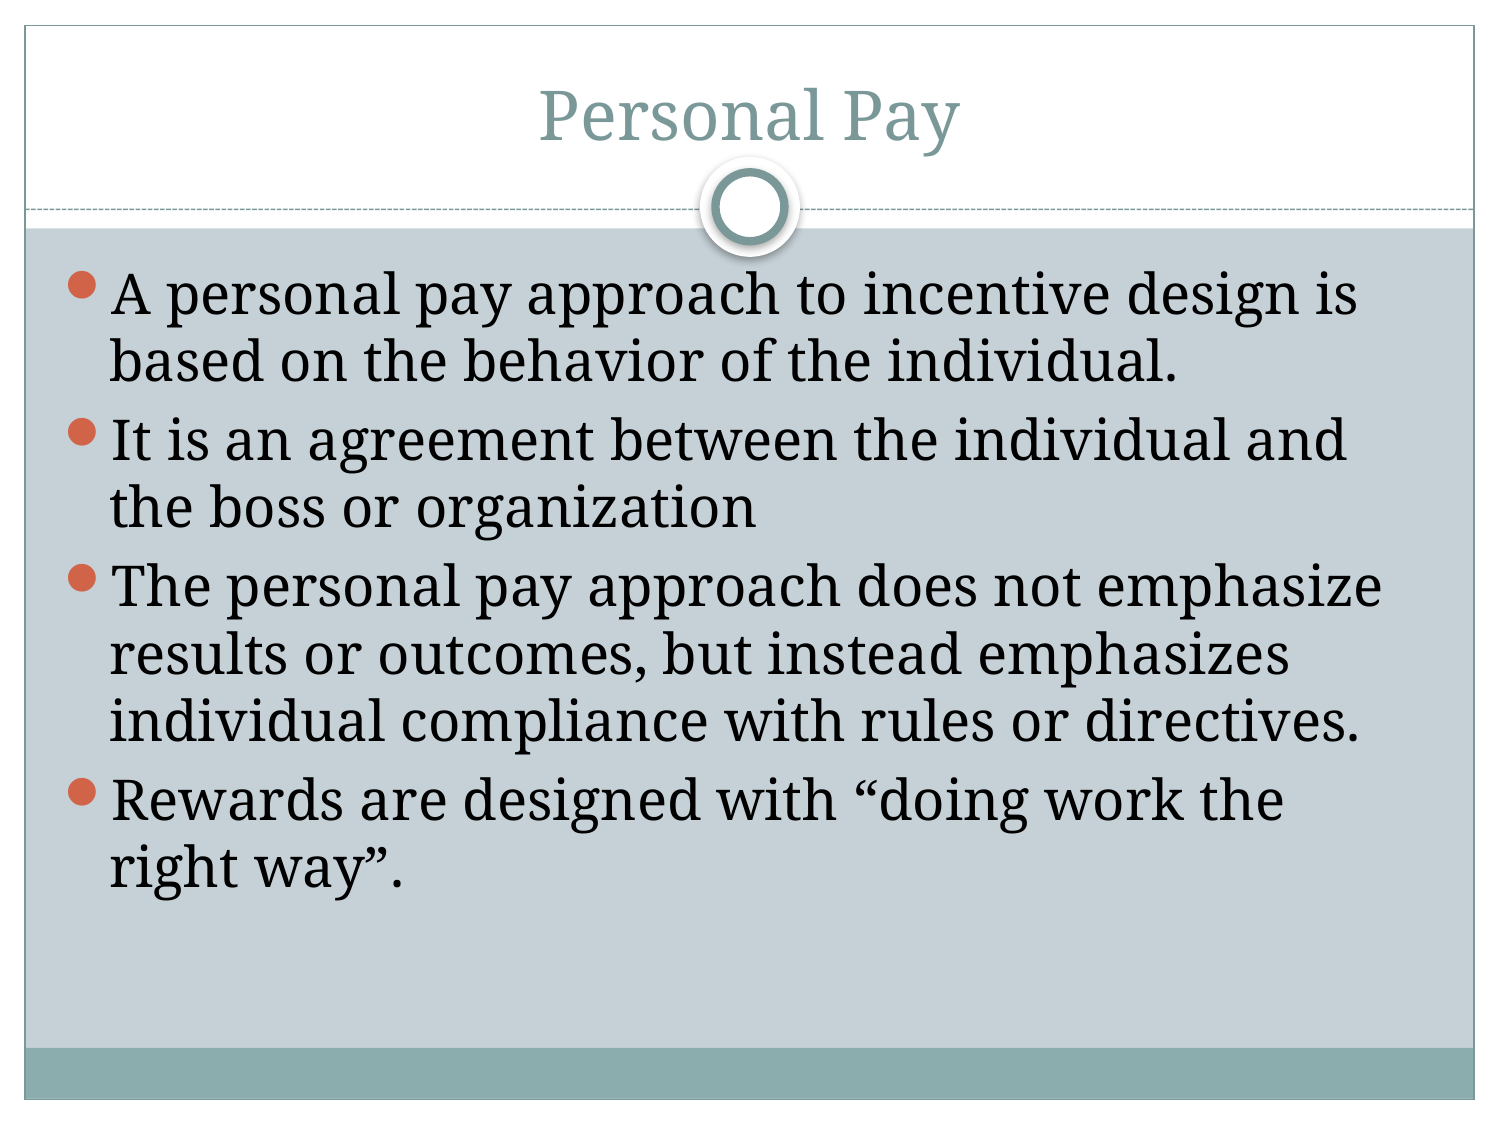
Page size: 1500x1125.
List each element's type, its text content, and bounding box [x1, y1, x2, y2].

title Personal Pay [49, 37, 1450, 162]
list A personal pay approach to incentive design is based on the behavior of the individual. It is an agreement between the individual and the boss or organization The personal pay approach does not emphasize results or outcomes, but instead emphasizes individual compliance with rules or directives. Rewards are designed with “doing work the right way”. [49, 250, 1445, 1001]
